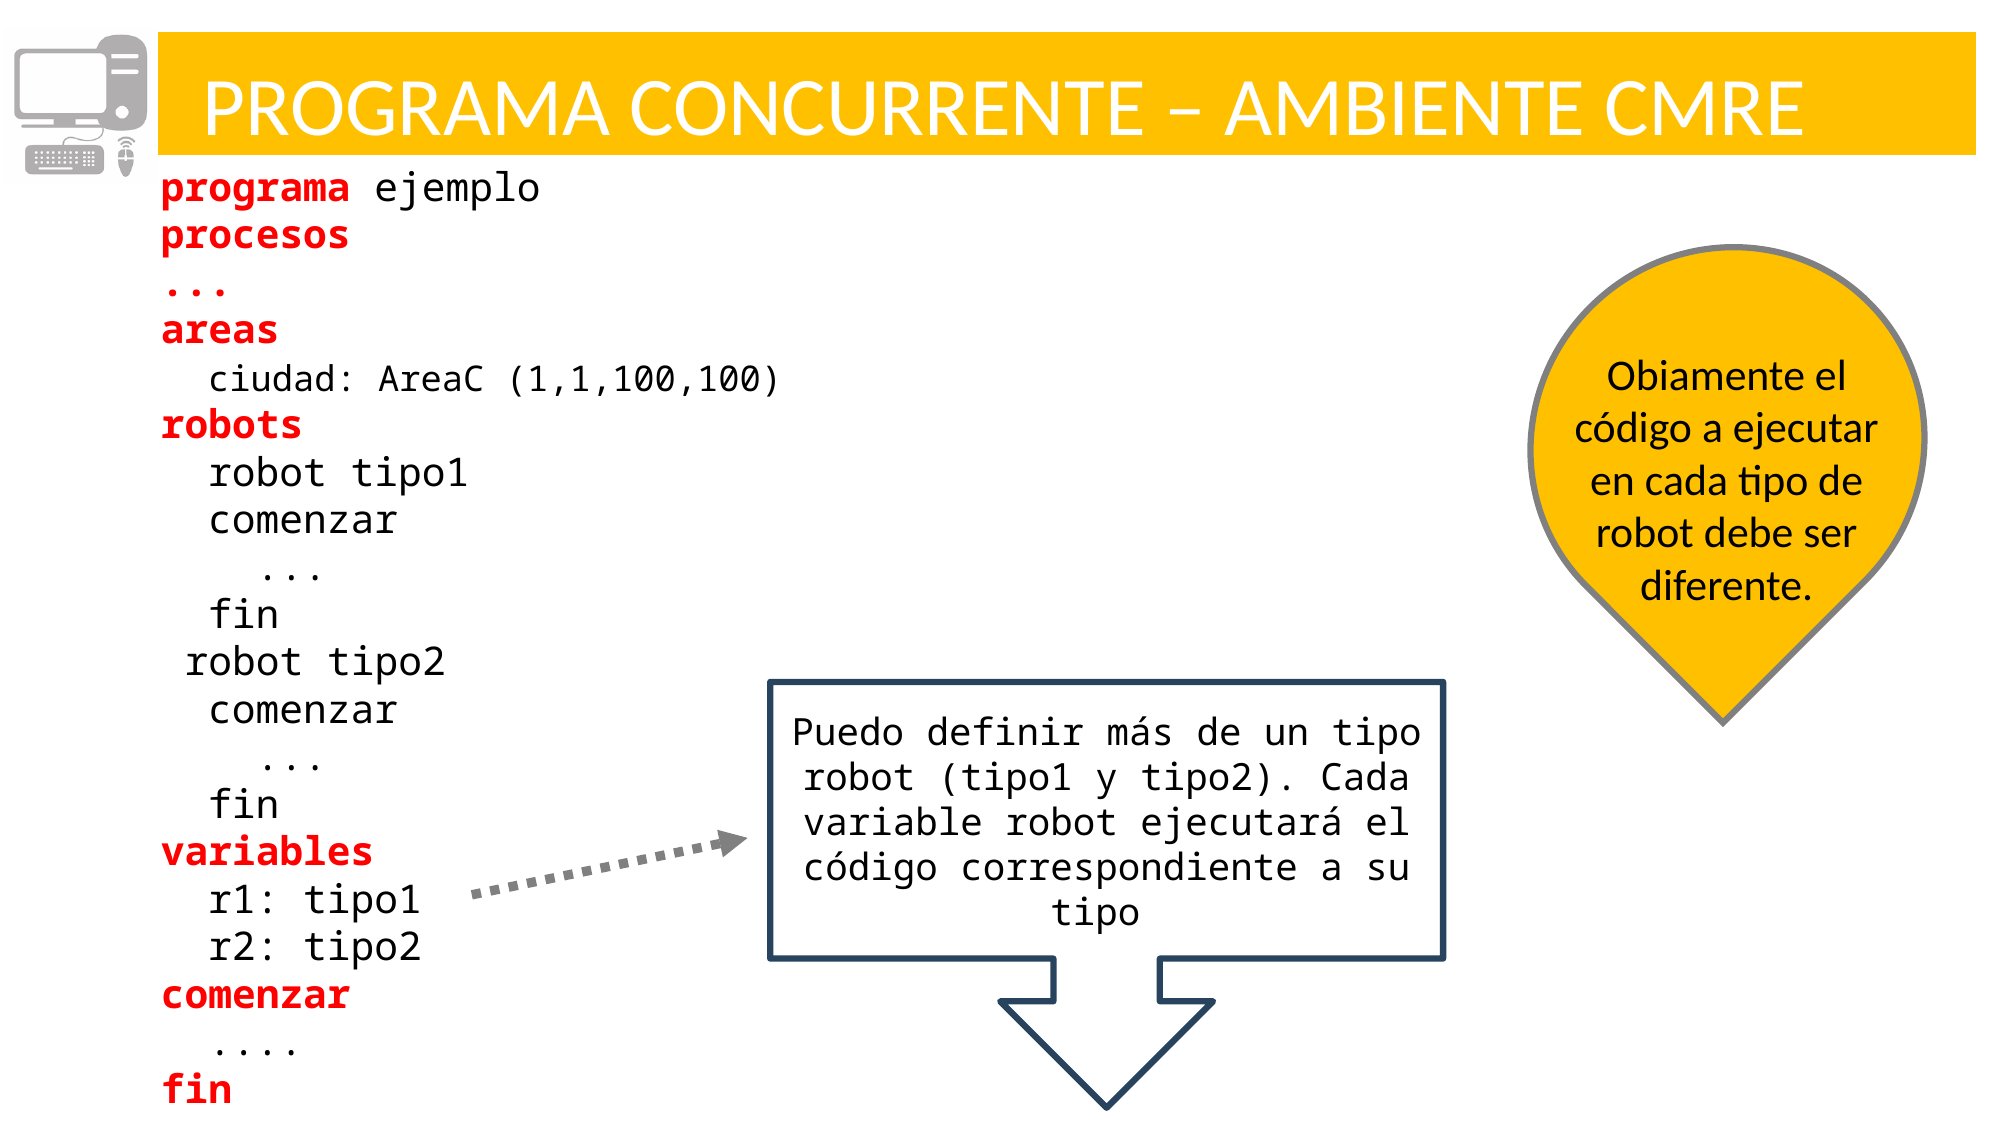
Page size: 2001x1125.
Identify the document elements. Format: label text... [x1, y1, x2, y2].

text_box [162, 32, 1976, 155]
text_box programa ejemplo procesos ... areas ciudad: AreaC (1,1,100,100) robots robot tipo1 comenzar ... fin robot tipo2 comenzar ... fin variables r1: tipo1 r2: tipo2 comenzar .... fin [145, 154, 1161, 1119]
text_box PROGRAMA CONCURRENTE – AMBIENTE CMRE [187, 44, 1840, 160]
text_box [471, 837, 748, 896]
picture [3, 28, 158, 183]
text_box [1527, 250, 1928, 639]
text_box Puedo definir más de un tipo robot (tipo1 y tipo2). Cada variable robot ejecutará el código correspondiente a su tipo [768, 679, 1446, 1110]
